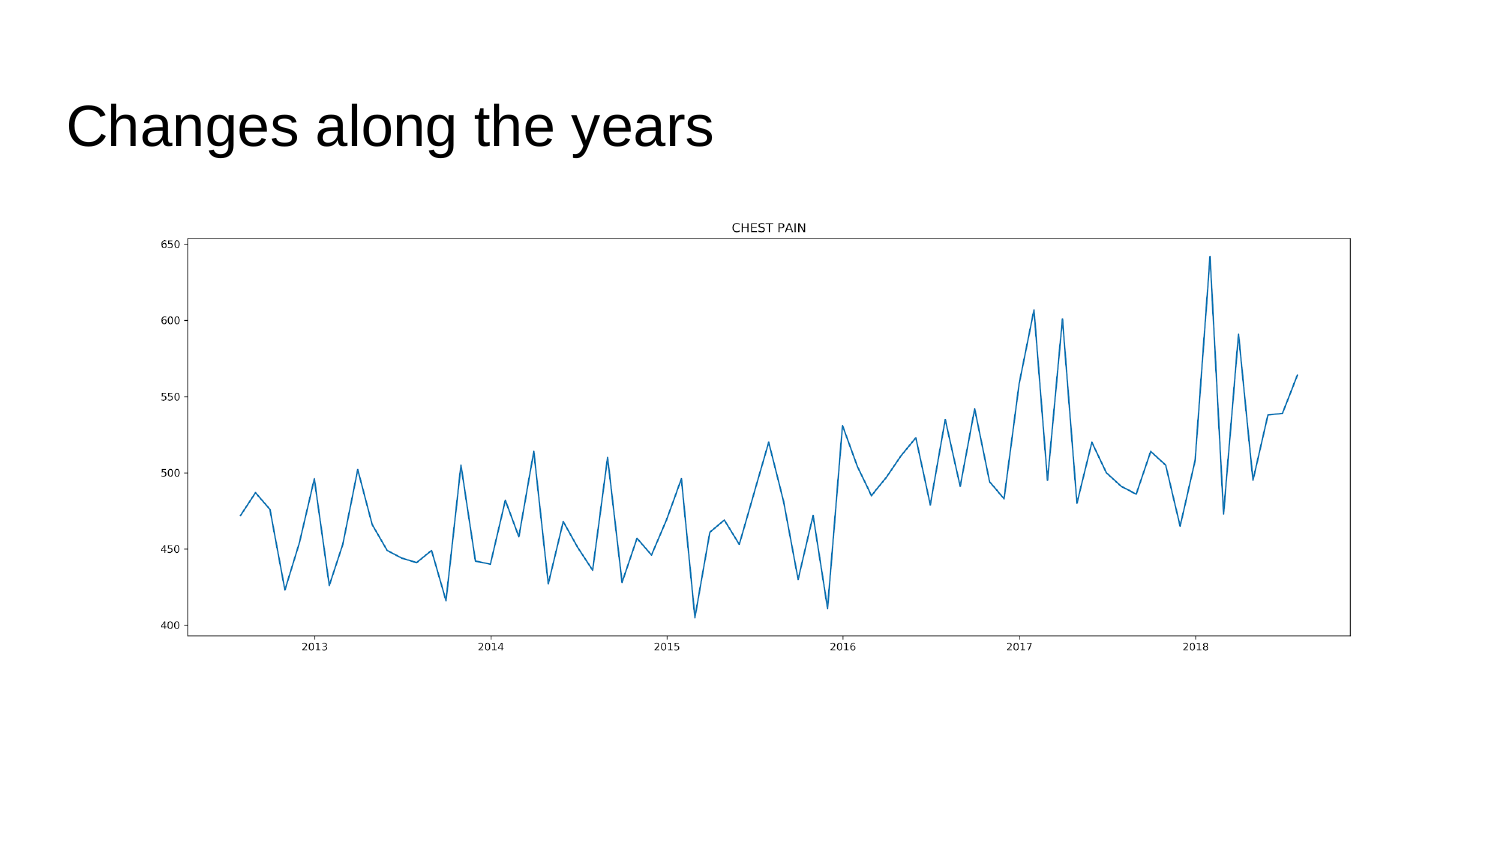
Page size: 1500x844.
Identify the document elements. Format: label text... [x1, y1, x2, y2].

title Changes along the years [51, 72, 1449, 167]
picture [0, 175, 1500, 701]
